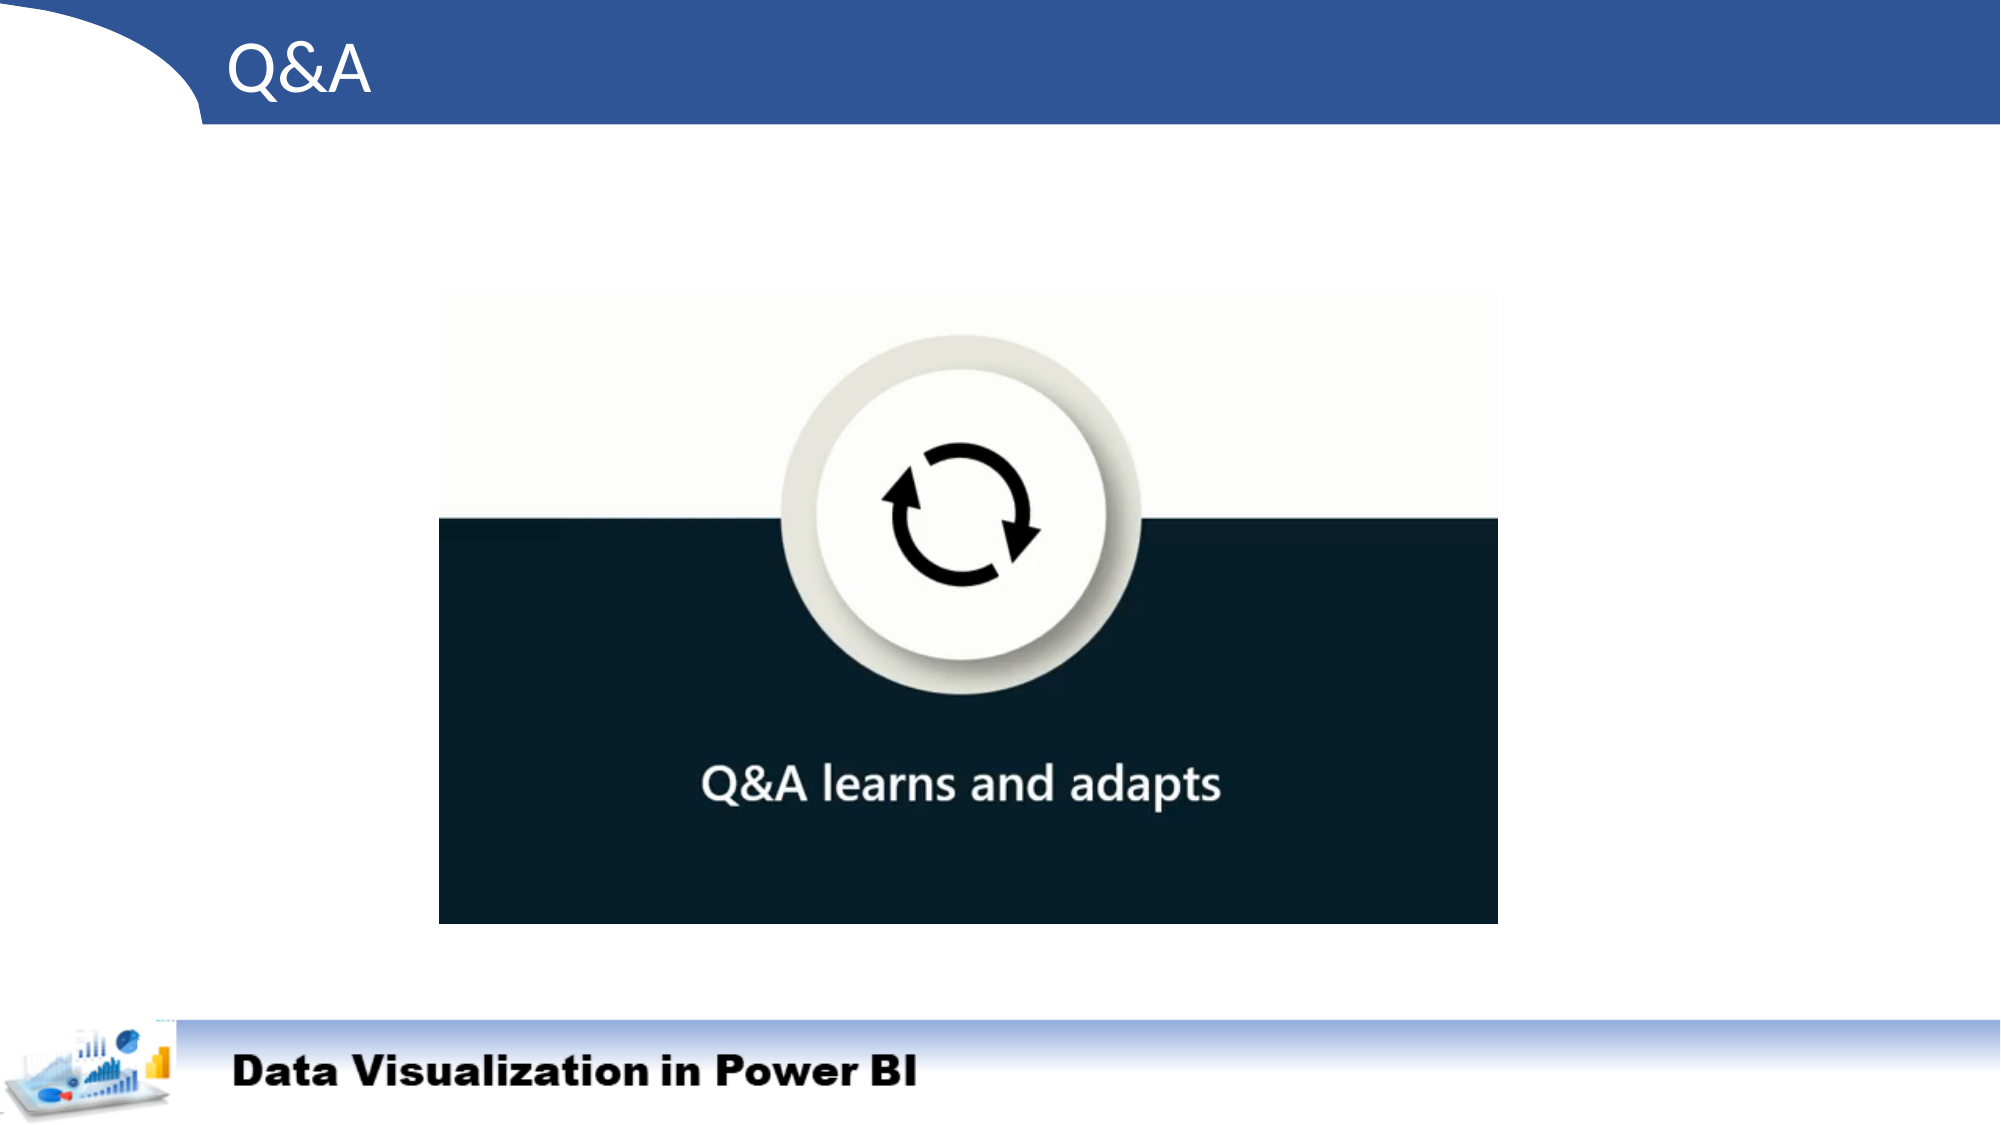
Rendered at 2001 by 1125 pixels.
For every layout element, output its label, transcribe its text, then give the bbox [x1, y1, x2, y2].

picture [0, 0, 2001, 1125]
text_box Q&A [0, 0, 2000, 126]
